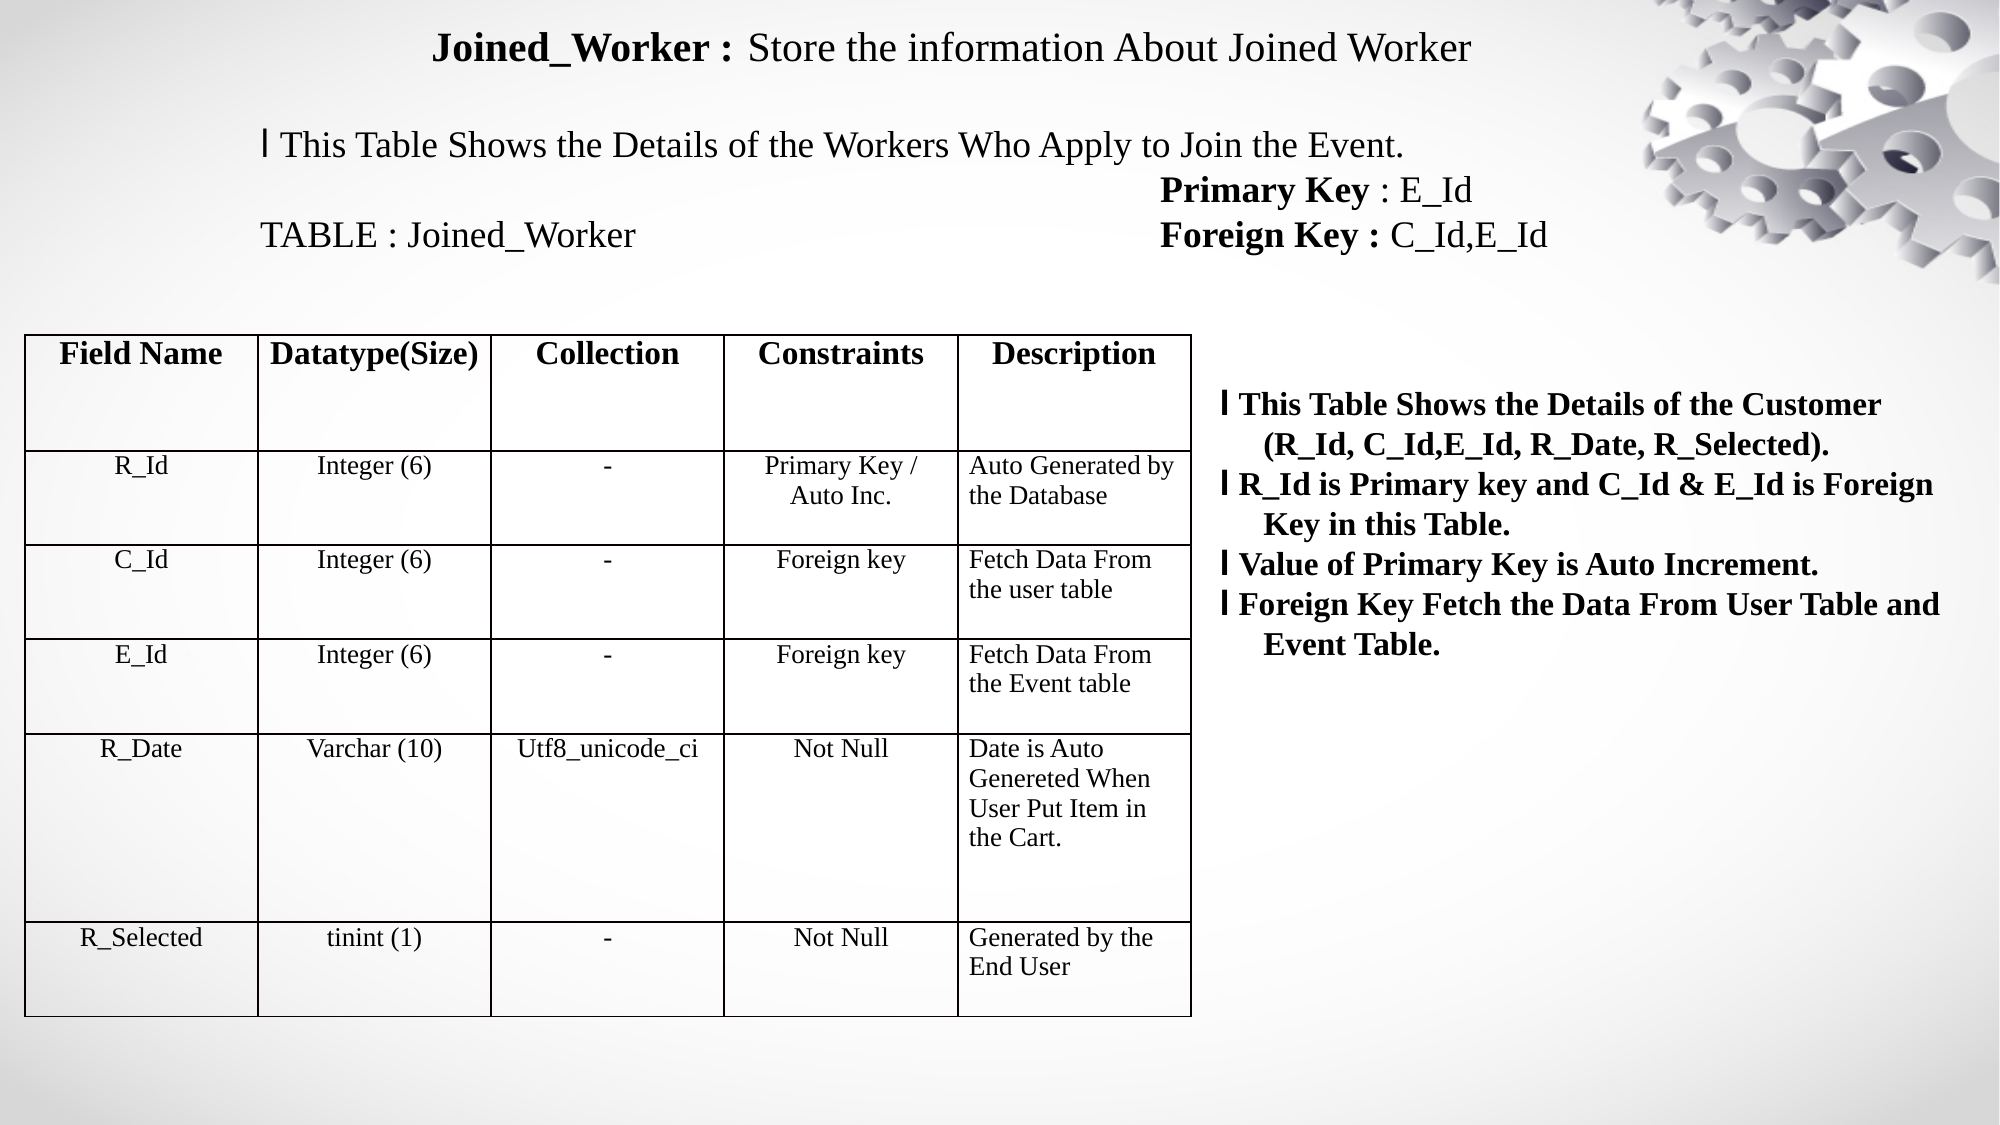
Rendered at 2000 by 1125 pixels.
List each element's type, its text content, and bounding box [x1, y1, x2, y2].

table_cell E_Id [26, 640, 257, 733]
table_header Datatype(Size) [259, 336, 490, 450]
table_cell R_Id [26, 452, 257, 544]
table_cell Not Null [725, 923, 957, 1016]
table_header Collection [492, 336, 723, 450]
table_header Constraints [725, 336, 957, 450]
table_cell Fetch Data From the user table [959, 546, 1190, 638]
table_cell Integer (6) [259, 452, 490, 544]
table_cell Date is Auto Genereted When User Put Item in the Cart. [959, 735, 1190, 921]
table_cell R_Date [26, 735, 257, 921]
table_cell Not Null [725, 735, 957, 921]
table_cell tinint (1) [259, 923, 490, 1016]
table_header Field Name [26, 336, 257, 450]
table_cell Varchar (10) [259, 735, 490, 921]
table_cell - [492, 546, 723, 638]
table_cell - [492, 923, 723, 1016]
text_box l This Table Shows the Details of the Workers Who Apply to Join the Event. Primary Key : E_Id TABLE : Joined_Worker Foreign Key : C_Id,E_Id [245, 112, 1639, 263]
table_cell - [492, 640, 723, 733]
table_cell Utf8_unicode_ci [492, 735, 723, 921]
text_box l This Table Shows the Details of the Customer (R_Id, C_Id,E_Id, R_Date, R_Selected). l R_Id is Primary key and C_Id & E_Id is Foreign Key in this Table. l Value of Primary Key is Auto Increment. l Foreign Key Fetch the Data From User Table and Event Table. [1204, 374, 1986, 670]
table_cell Primary Key / Auto Inc. [725, 452, 957, 544]
text_box Joined_Worker : Store the information About Joined Worker [416, 0, 1587, 80]
table_cell Foreign key [725, 640, 957, 733]
table_cell Auto Generated by the Database [959, 452, 1190, 544]
table_cell Integer (6) [259, 640, 490, 733]
table_cell Fetch Data From the Event table [959, 640, 1190, 733]
picture [0, 0, 2000, 1125]
table_cell R_Selected [26, 923, 257, 1016]
table_cell C_Id [26, 546, 257, 638]
table_cell Foreign key [725, 546, 957, 638]
table_cell - [492, 452, 723, 544]
table_cell Integer (6) [259, 546, 490, 638]
table_header Description [959, 336, 1190, 450]
table_cell Generated by the End User [959, 923, 1190, 1016]
